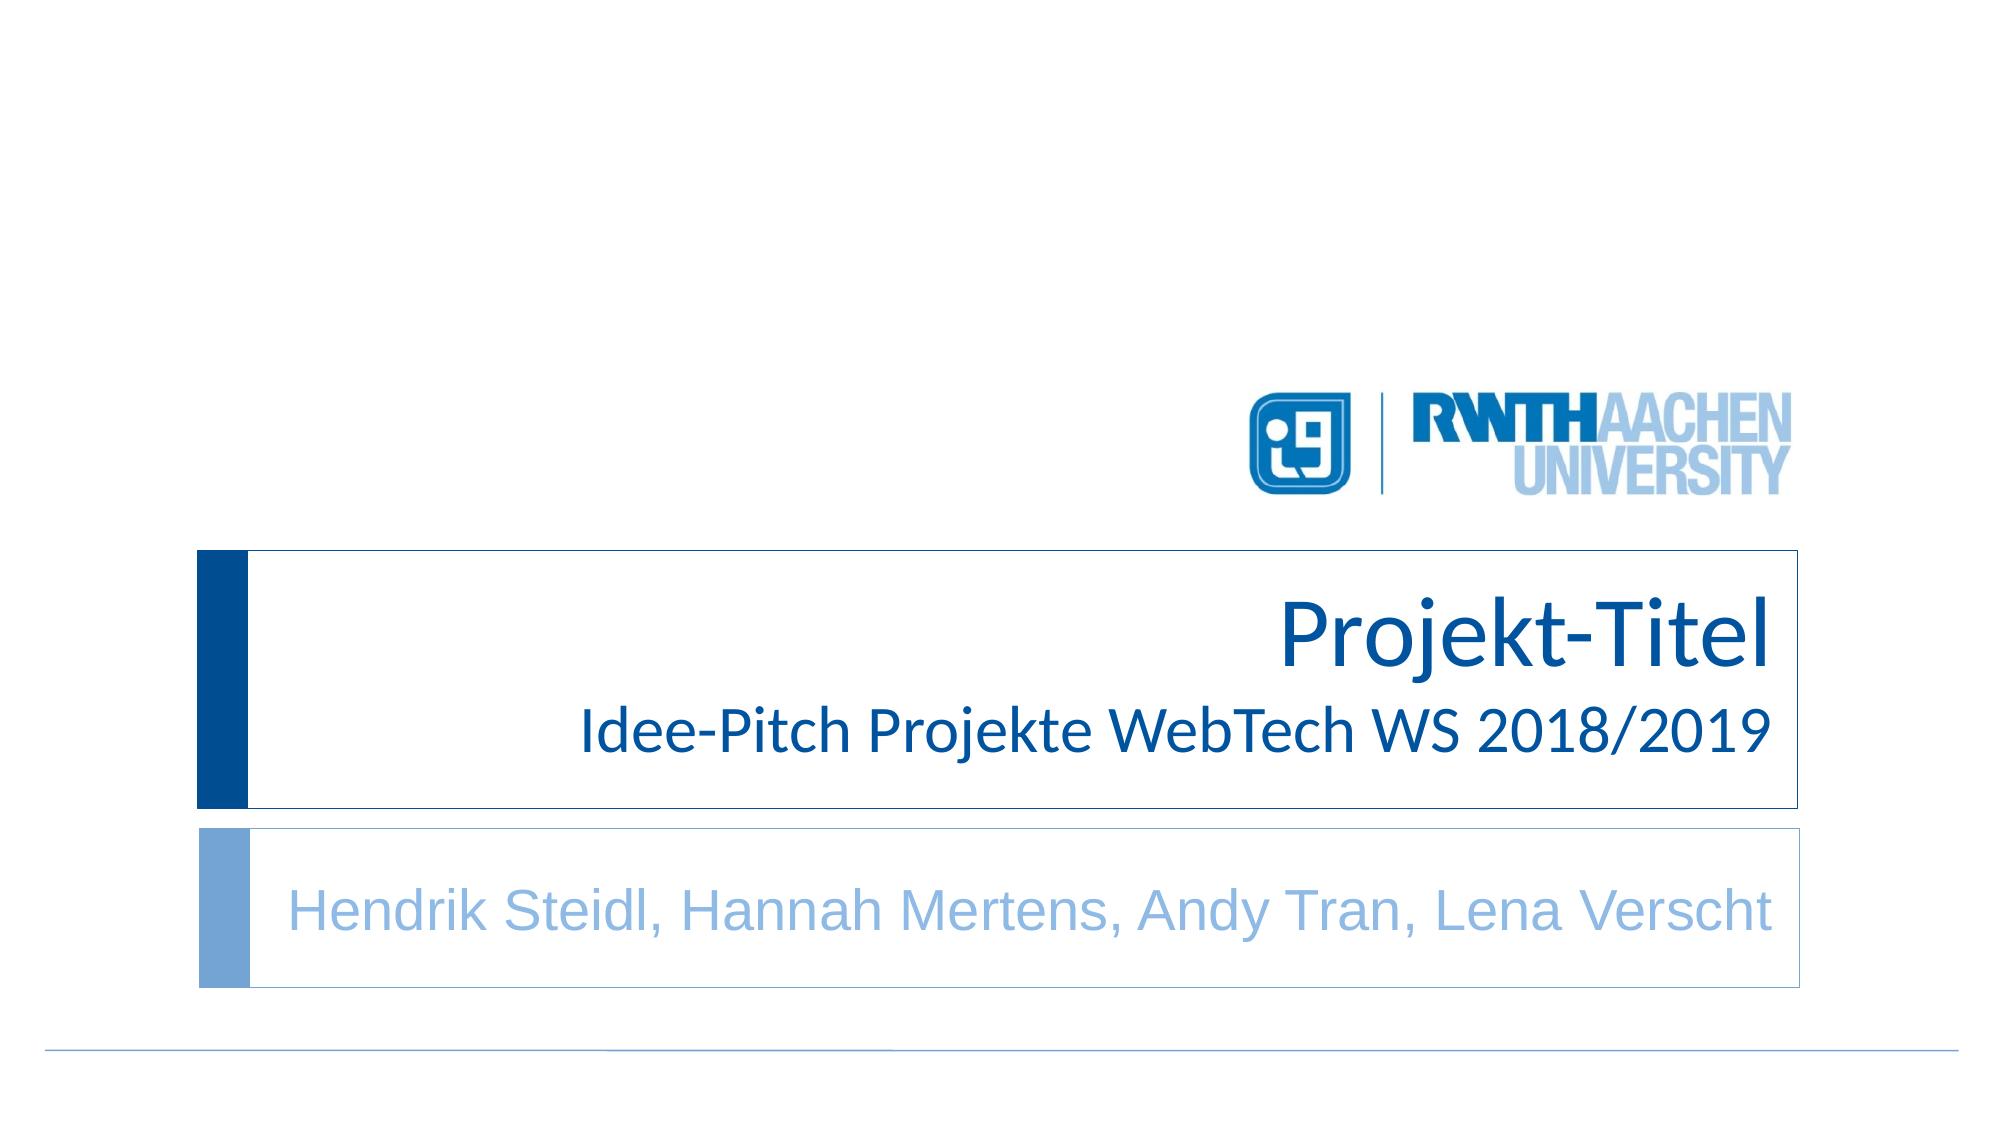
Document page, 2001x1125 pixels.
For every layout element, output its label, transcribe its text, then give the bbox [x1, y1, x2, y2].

subtitle Hendrik Steidl, Hannah Mertens, Andy Tran, Lena Verscht [259, 837, 1788, 976]
picture [1248, 389, 1793, 496]
title Projekt-Titel Idee-Pitch Projekte WebTech WS 2018/2019 [259, 558, 1788, 801]
